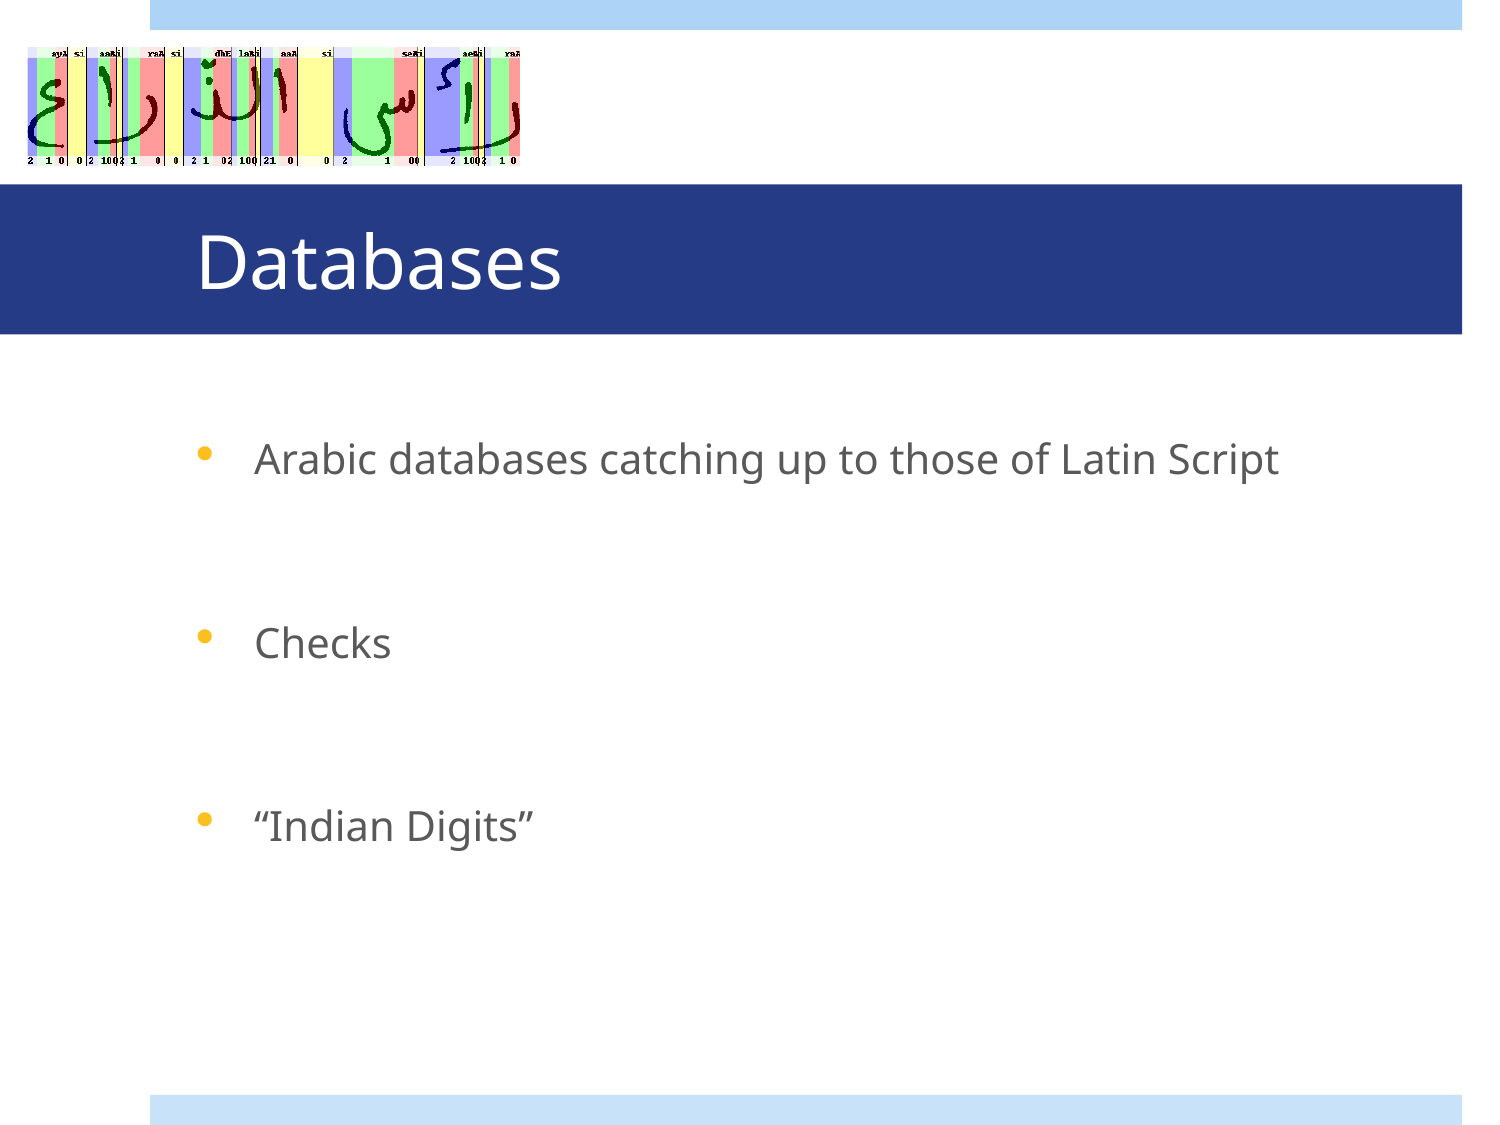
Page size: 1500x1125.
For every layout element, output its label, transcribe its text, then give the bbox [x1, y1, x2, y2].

list Arabic databases catching up to those of Latin Script Checks “Indian Digits” [182, 425, 1432, 1028]
picture [27, 47, 520, 166]
title Databases [0, 184, 1463, 335]
